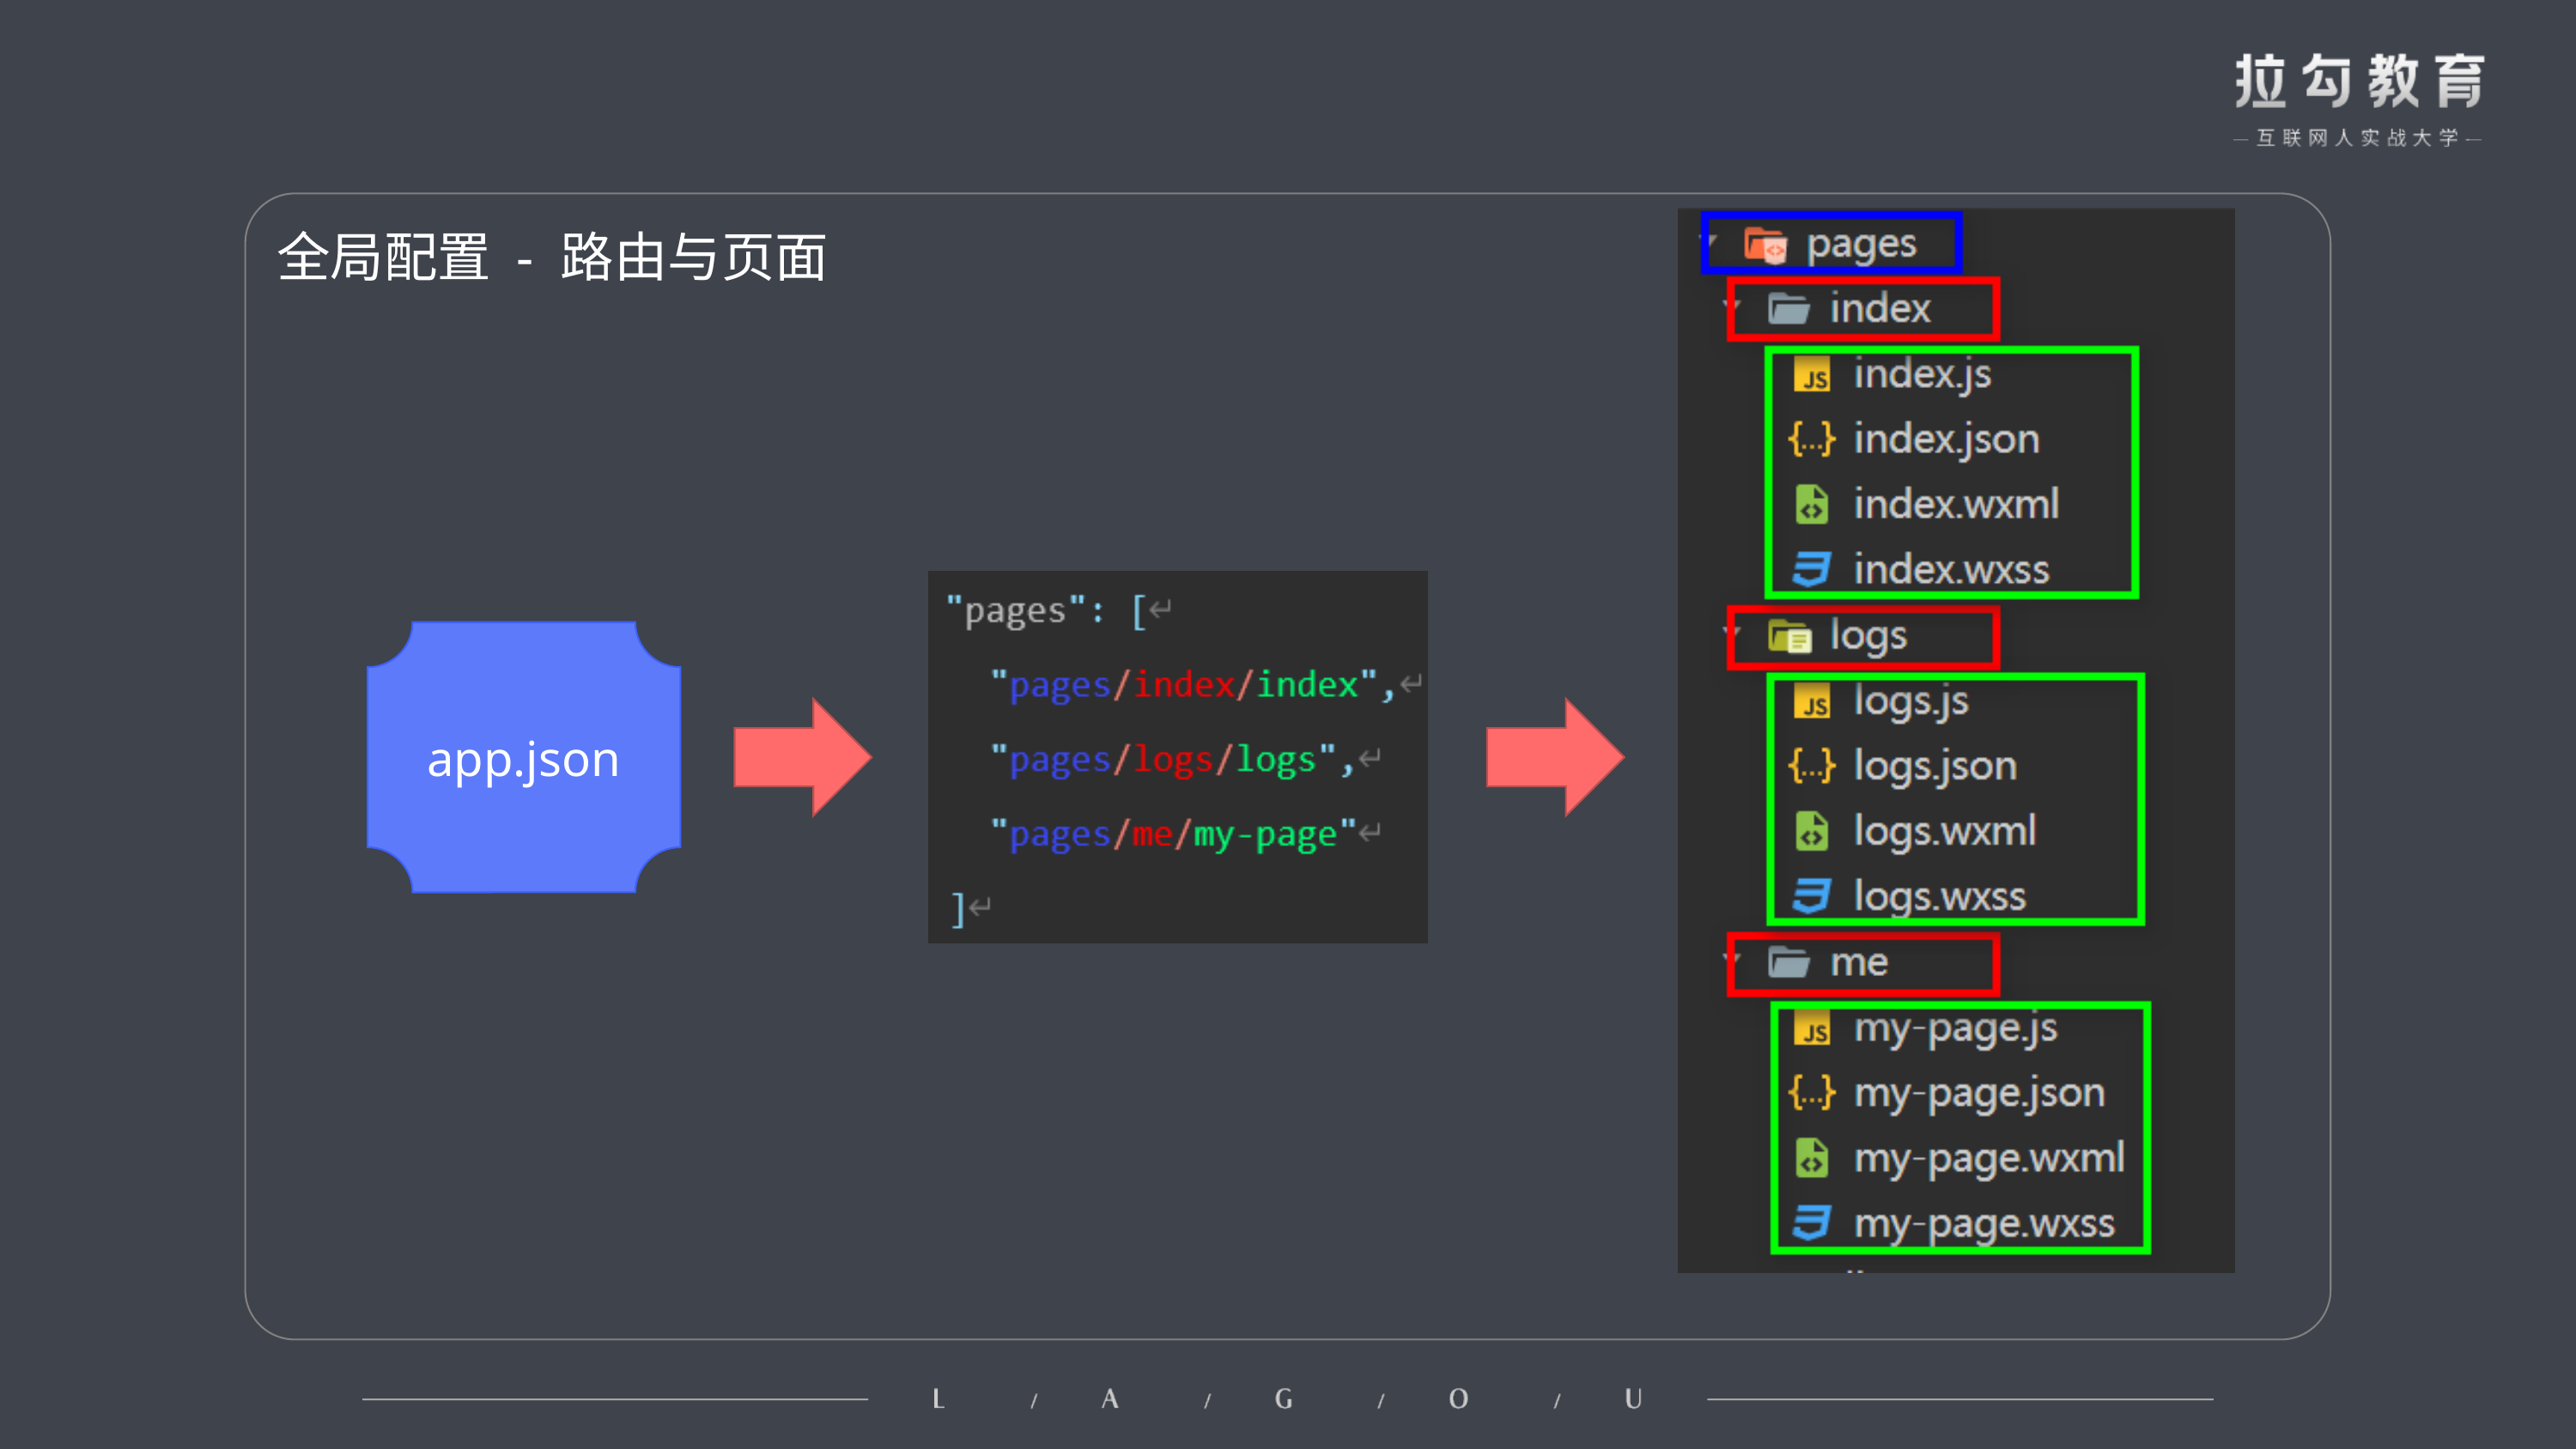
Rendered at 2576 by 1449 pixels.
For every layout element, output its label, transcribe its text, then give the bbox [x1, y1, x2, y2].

picture [362, 1374, 2214, 1425]
picture [1678, 208, 2235, 1273]
picture [928, 571, 1428, 943]
picture [2182, 11, 2541, 197]
text_box 全局配置 - 路由与页面 [264, 216, 842, 294]
text_box [244, 192, 2332, 1341]
